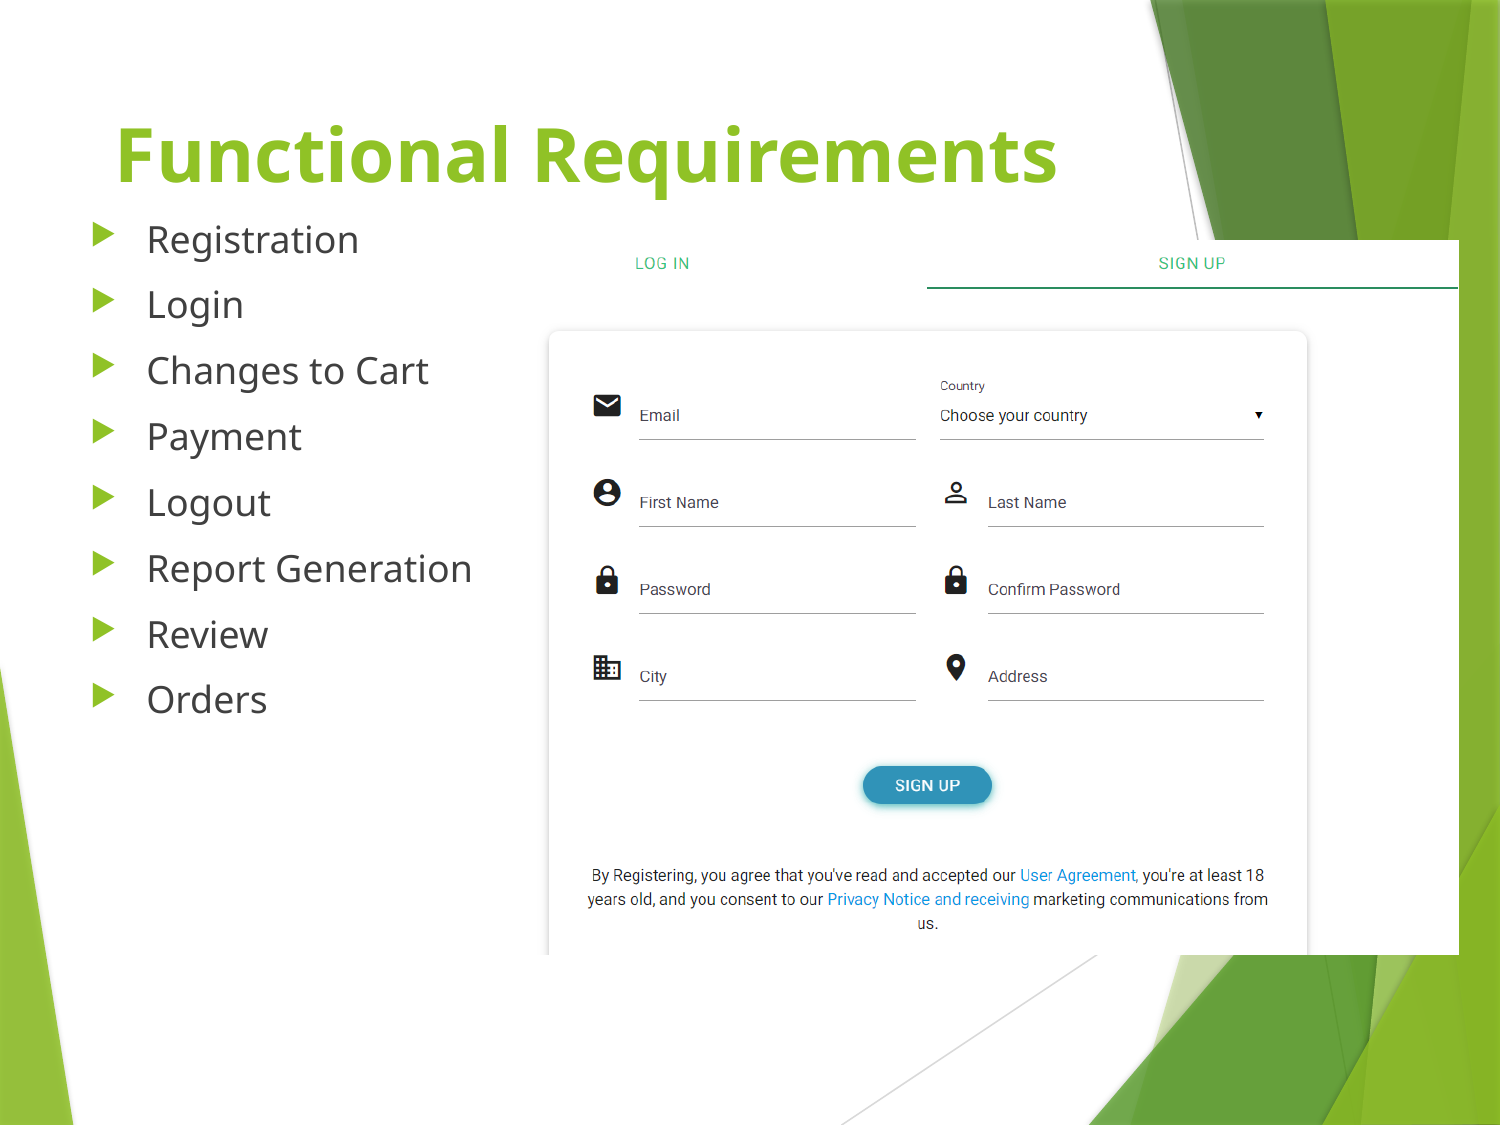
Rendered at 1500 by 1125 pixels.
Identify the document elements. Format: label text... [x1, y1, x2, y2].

title Functional Requirements [99, 99, 1142, 208]
picture [501, 240, 1460, 956]
list Registration Login Changes to Cart Payment Logout Report Generation Review Orders [75, 208, 1425, 951]
